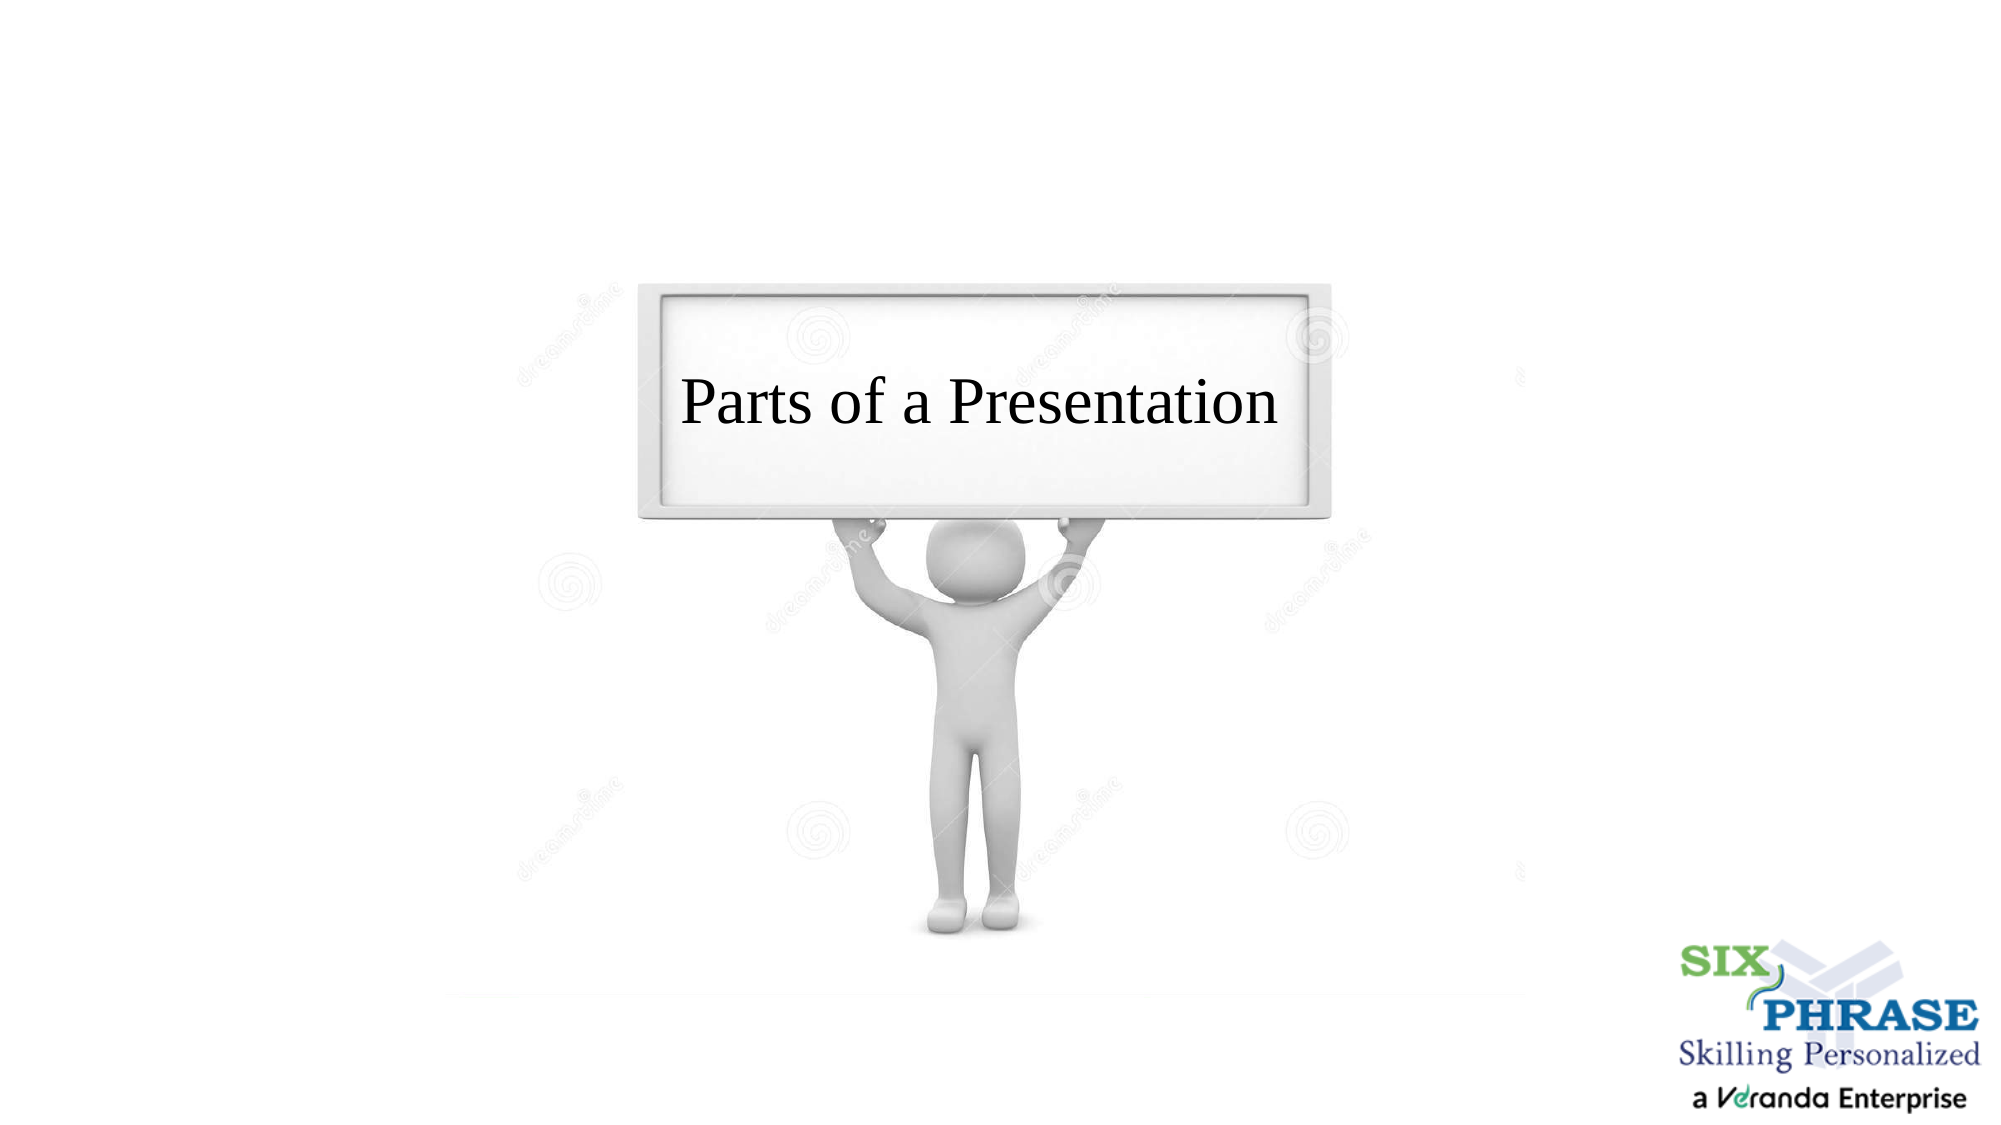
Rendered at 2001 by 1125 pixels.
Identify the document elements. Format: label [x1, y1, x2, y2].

picture [445, 194, 1526, 998]
picture [1662, 924, 2000, 1125]
